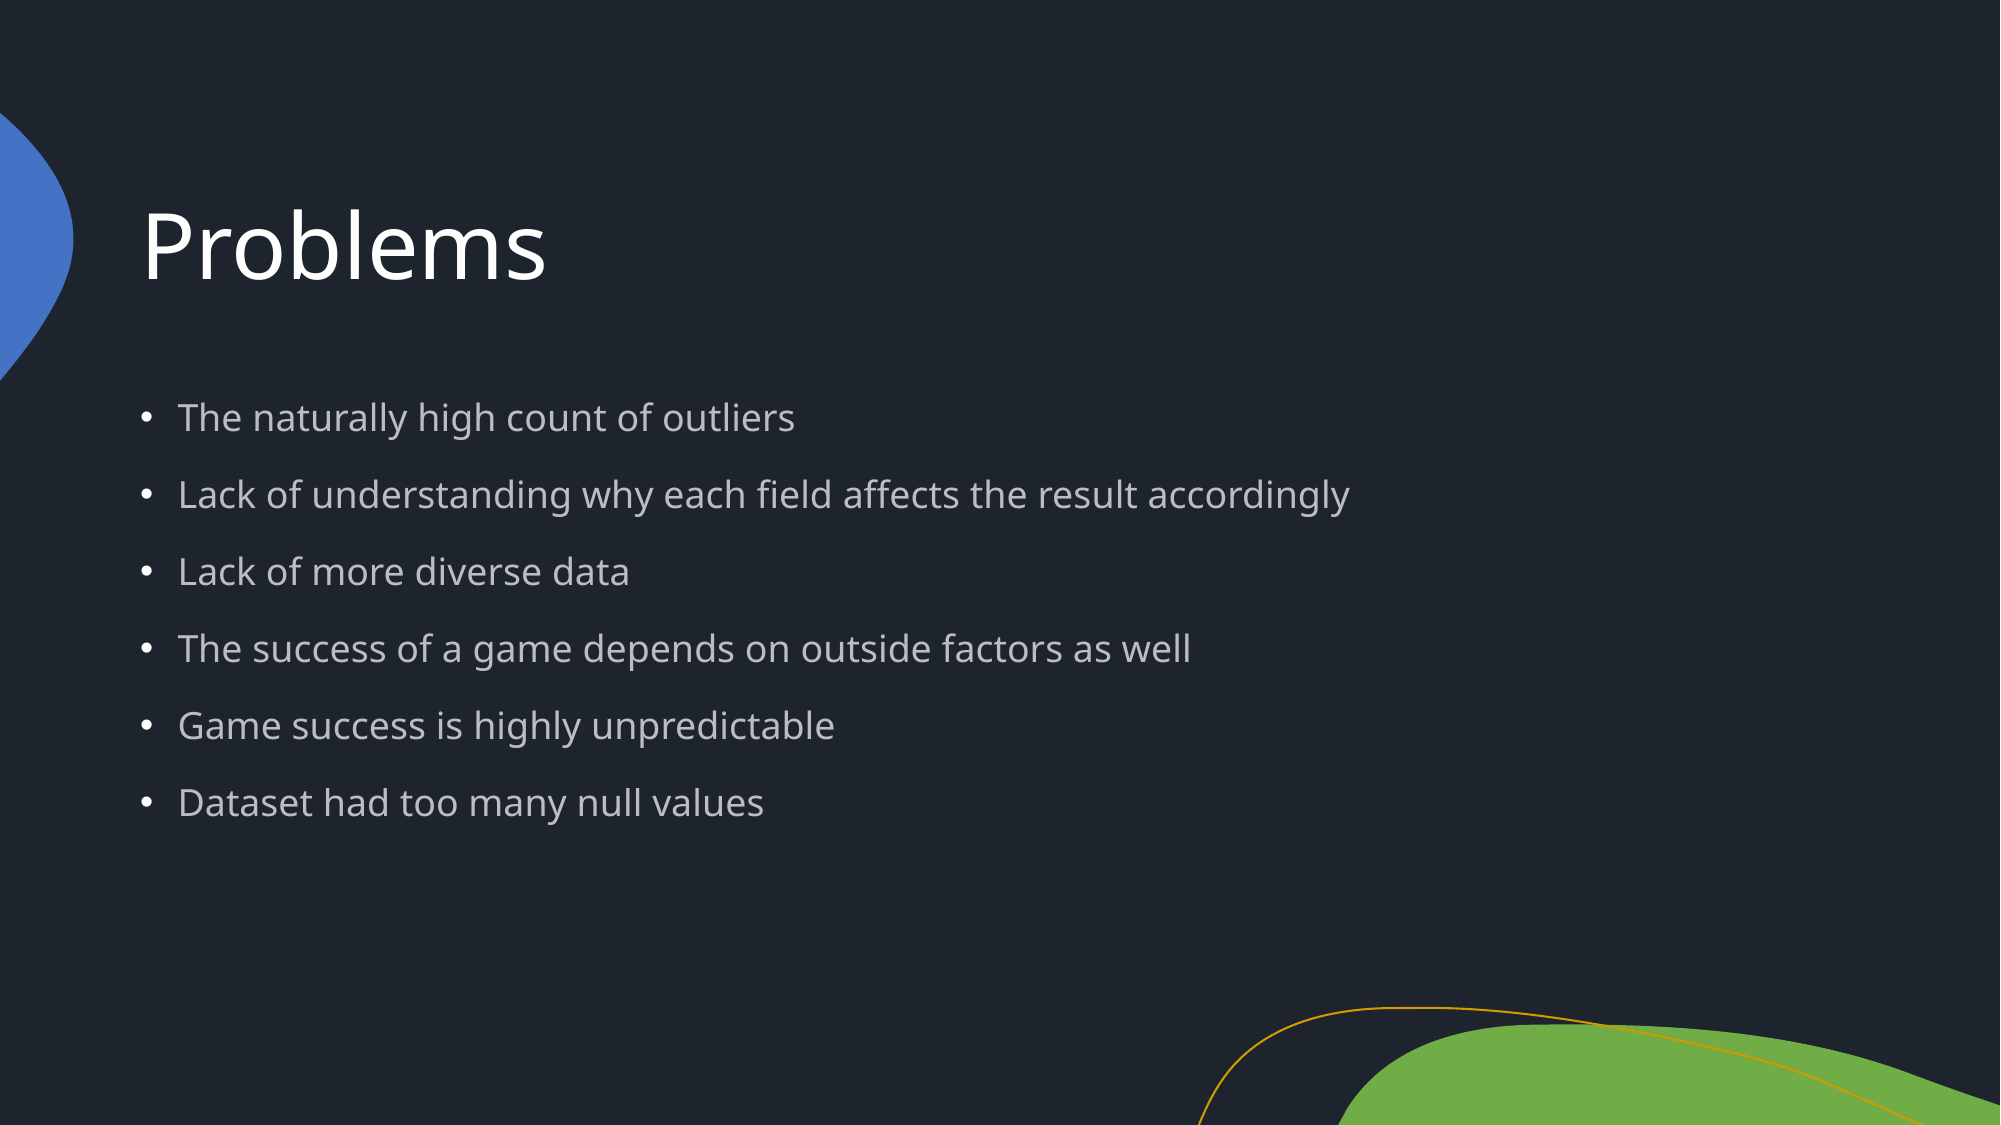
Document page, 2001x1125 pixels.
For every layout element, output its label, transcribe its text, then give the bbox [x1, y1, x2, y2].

title Problems [125, 125, 1875, 375]
list The naturally high count of outliers Lack of understanding why each field affects the result accordingly Lack of more diverse data The success of a game depends on outside factors as well Game success is highly unpredictable Dataset had too many null values [125, 375, 1875, 1002]
